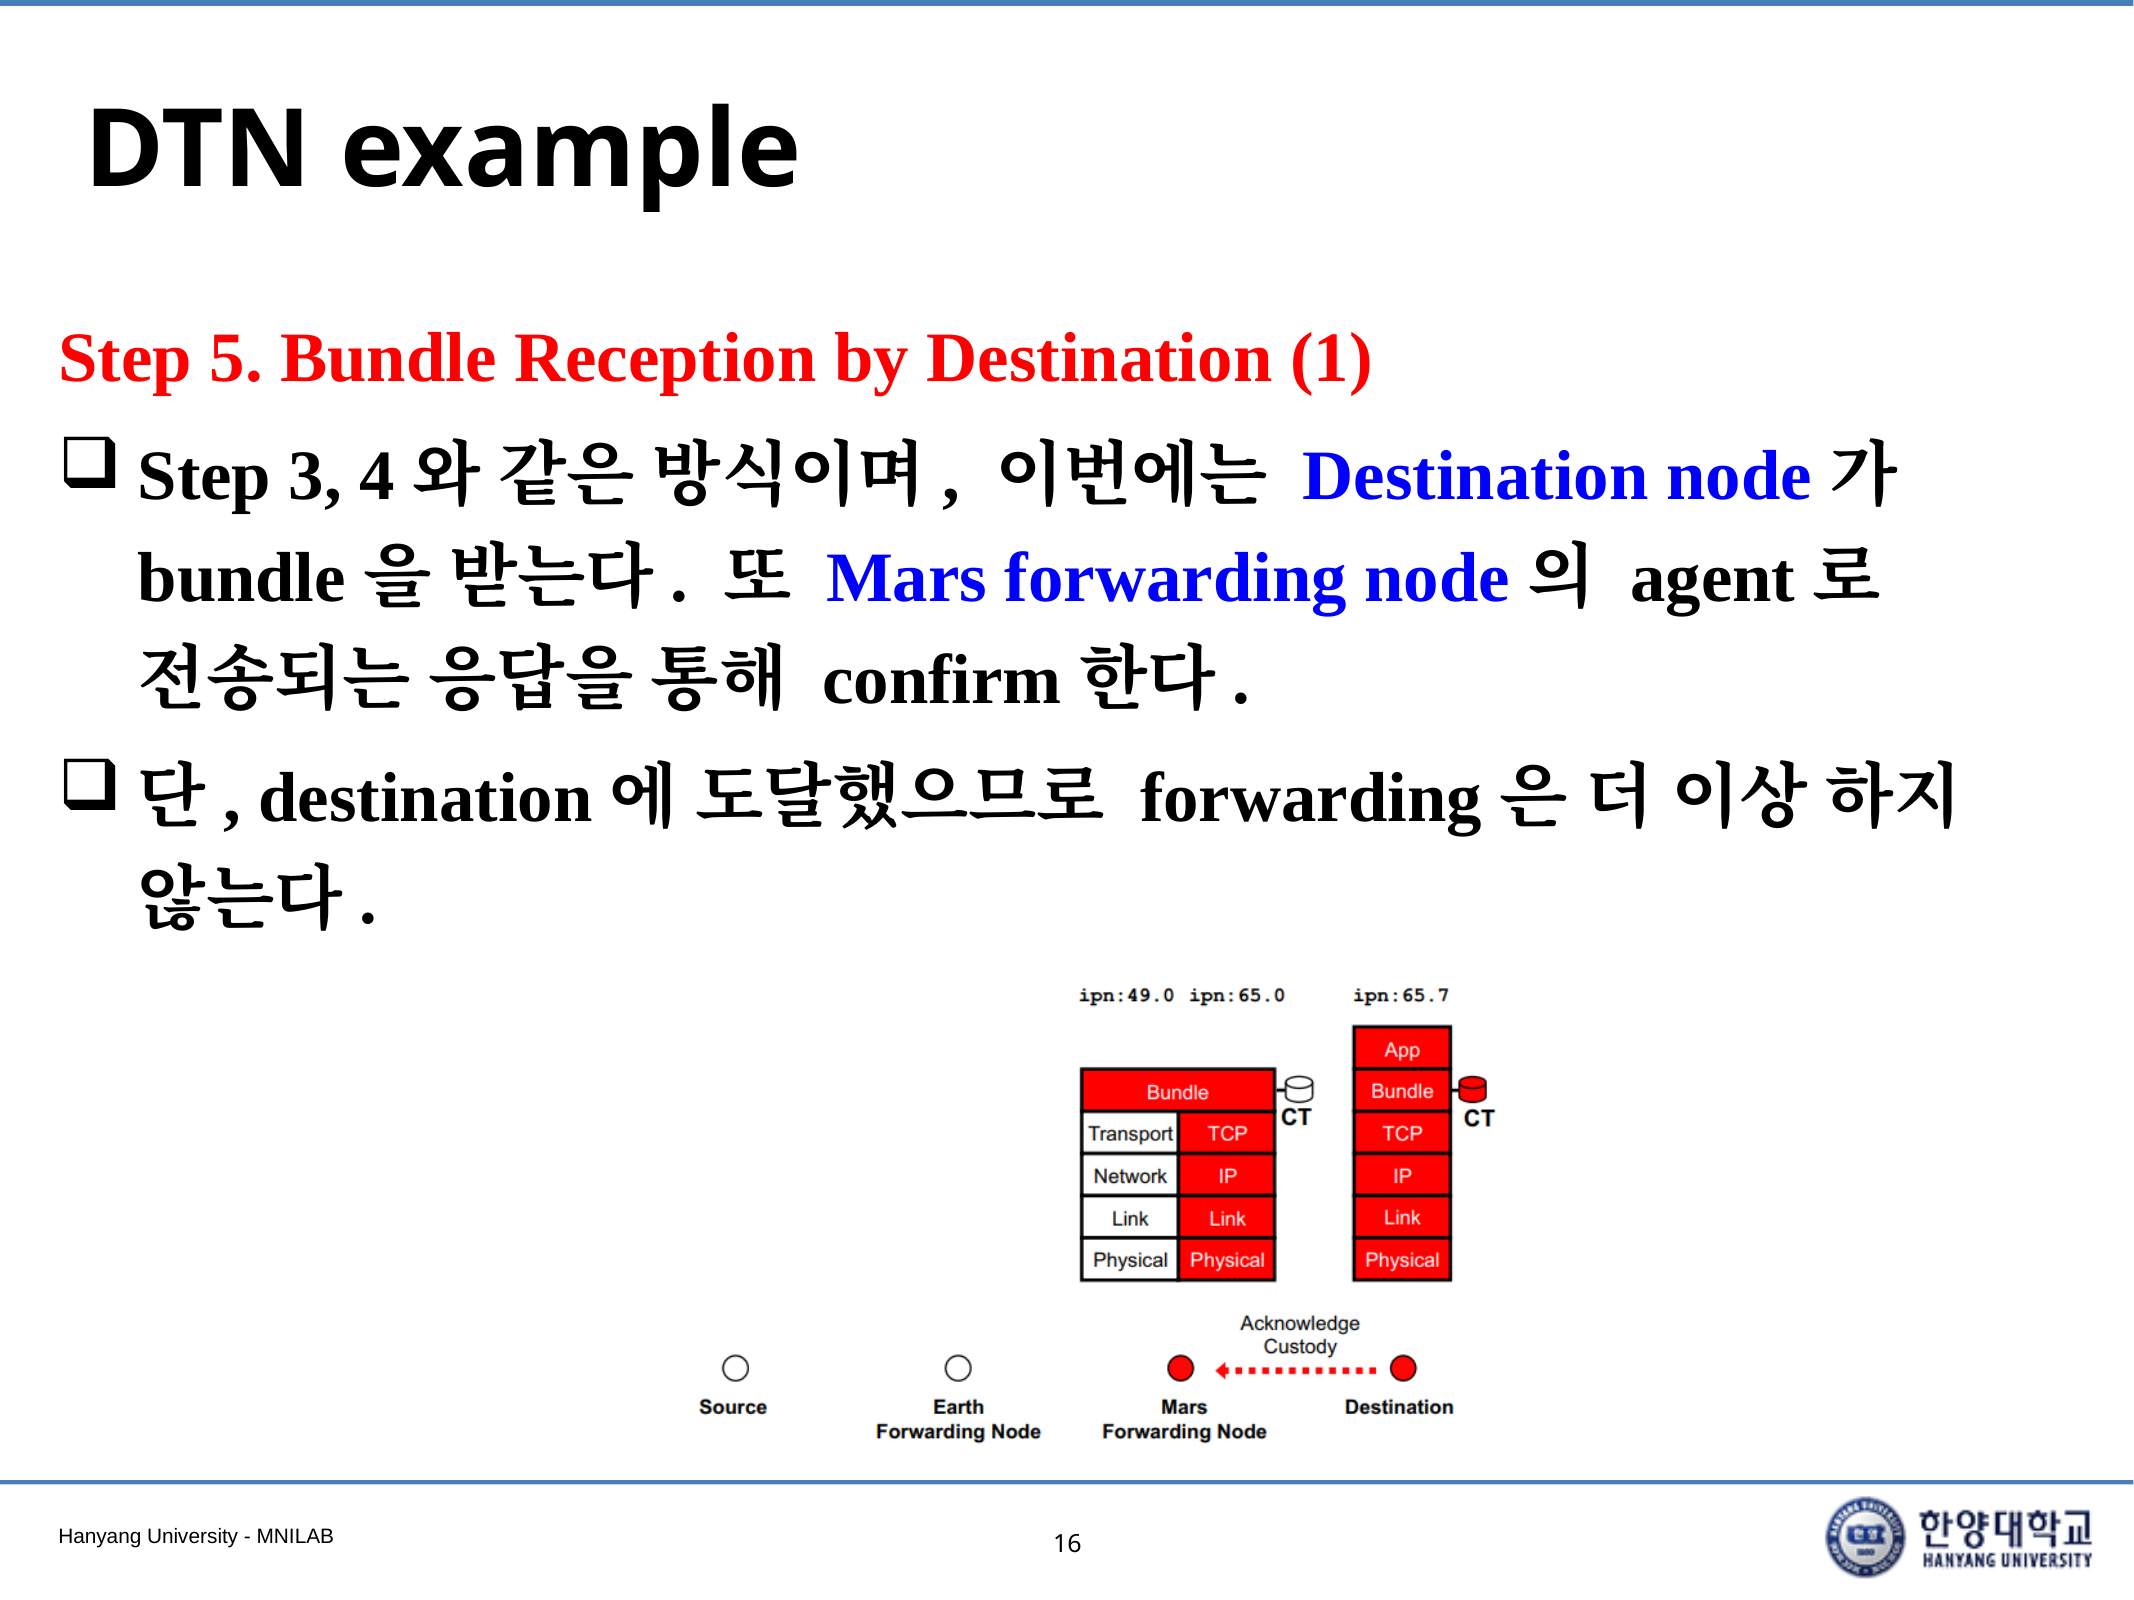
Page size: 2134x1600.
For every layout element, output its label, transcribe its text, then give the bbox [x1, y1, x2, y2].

title DTN example [75, 41, 2058, 245]
slide_number 16 [1037, 1518, 1098, 1567]
picture [1797, 1495, 2128, 1581]
list Step 5. Bundle Reception by Destination (1) Step 3, 4와 같은 방식이며, 이번에는 Destination node가 bundle을 받는다. 또 Mars forwarding node의 agent로 전송되는 응답을 통해 confirm한다. 단, destination에 도달했으므로 forwarding은 더 이상 하지 않는다. [49, 284, 2044, 956]
picture [654, 954, 1532, 1472]
